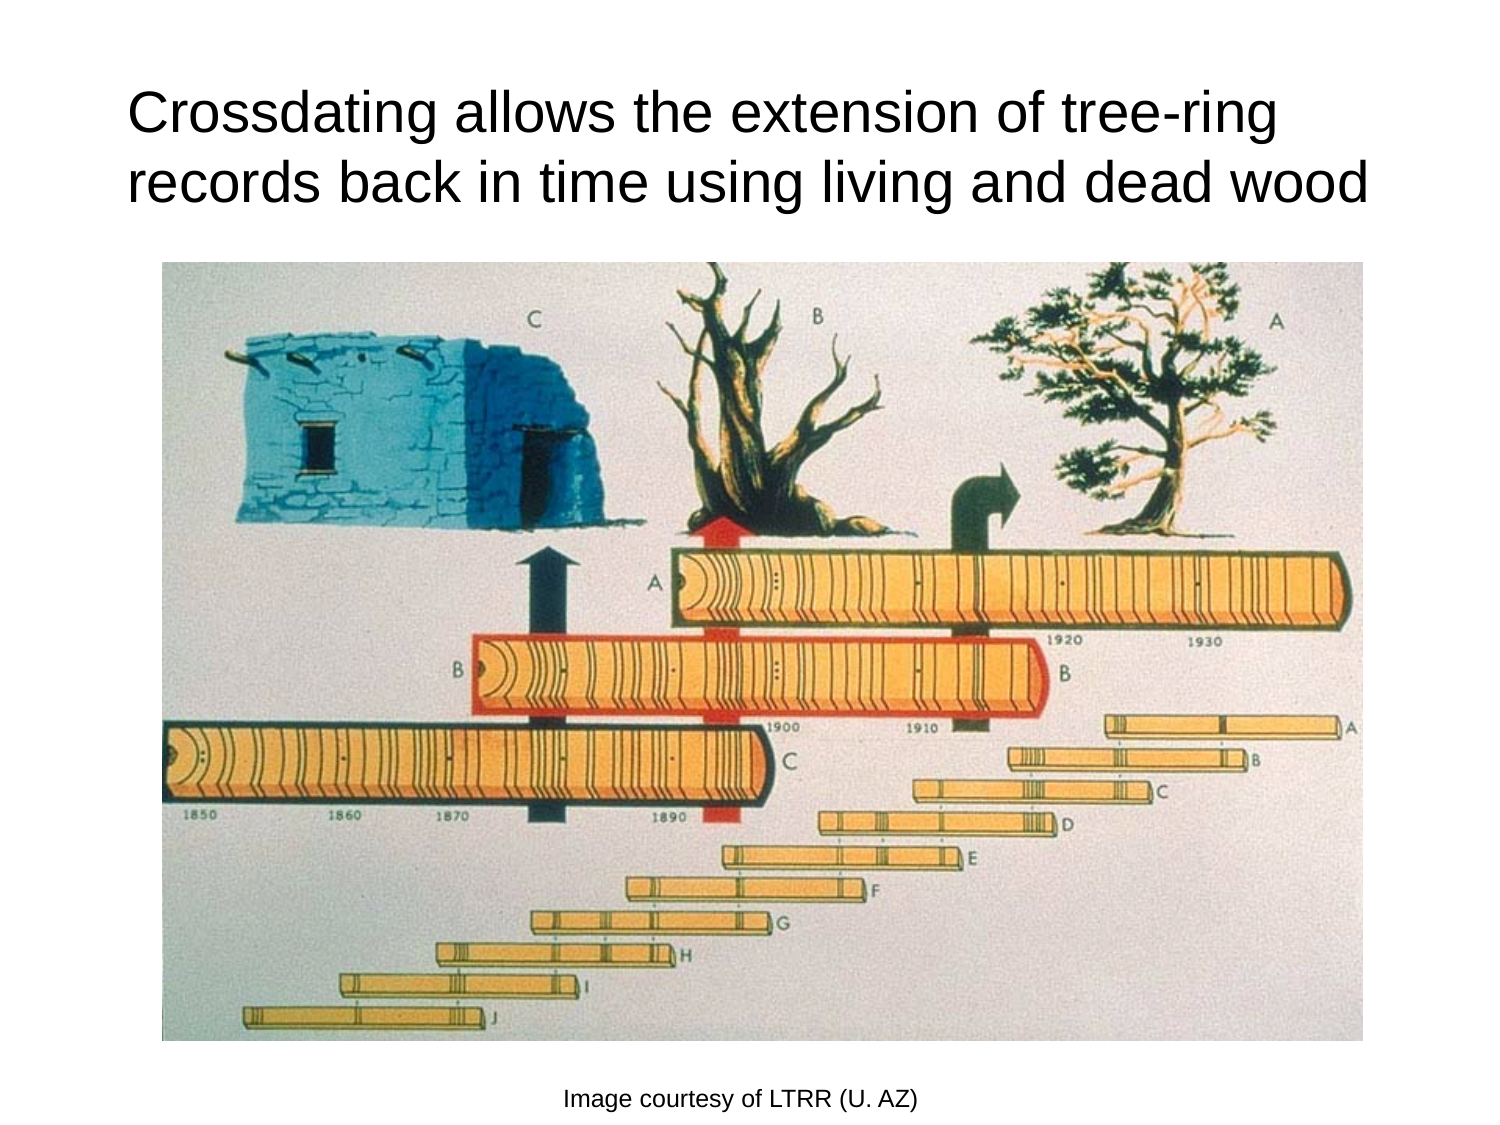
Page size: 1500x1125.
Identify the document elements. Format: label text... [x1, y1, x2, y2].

picture [162, 262, 1363, 1041]
text_box Image courtesy of LTRR (U. AZ) [548, 1074, 934, 1120]
text_box Crossdating allows the extension of tree-ring records back in time using living and dead wood [112, 50, 1400, 212]
text_box [87, 212, 1400, 988]
